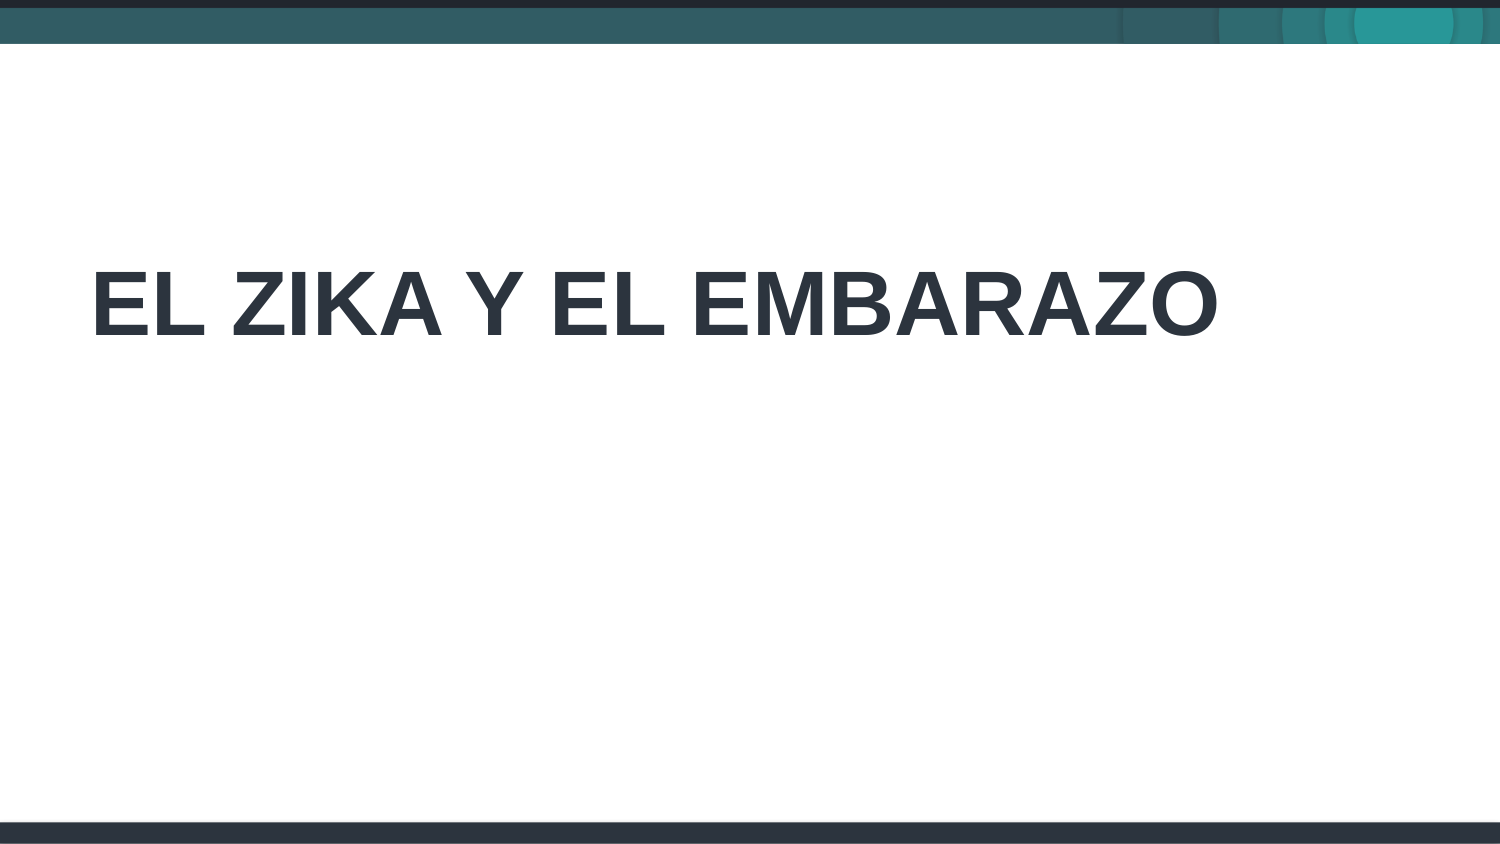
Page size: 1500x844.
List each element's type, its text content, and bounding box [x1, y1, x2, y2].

picture [0, 0, 1500, 44]
title El zika y el embarazo [75, 257, 1350, 440]
